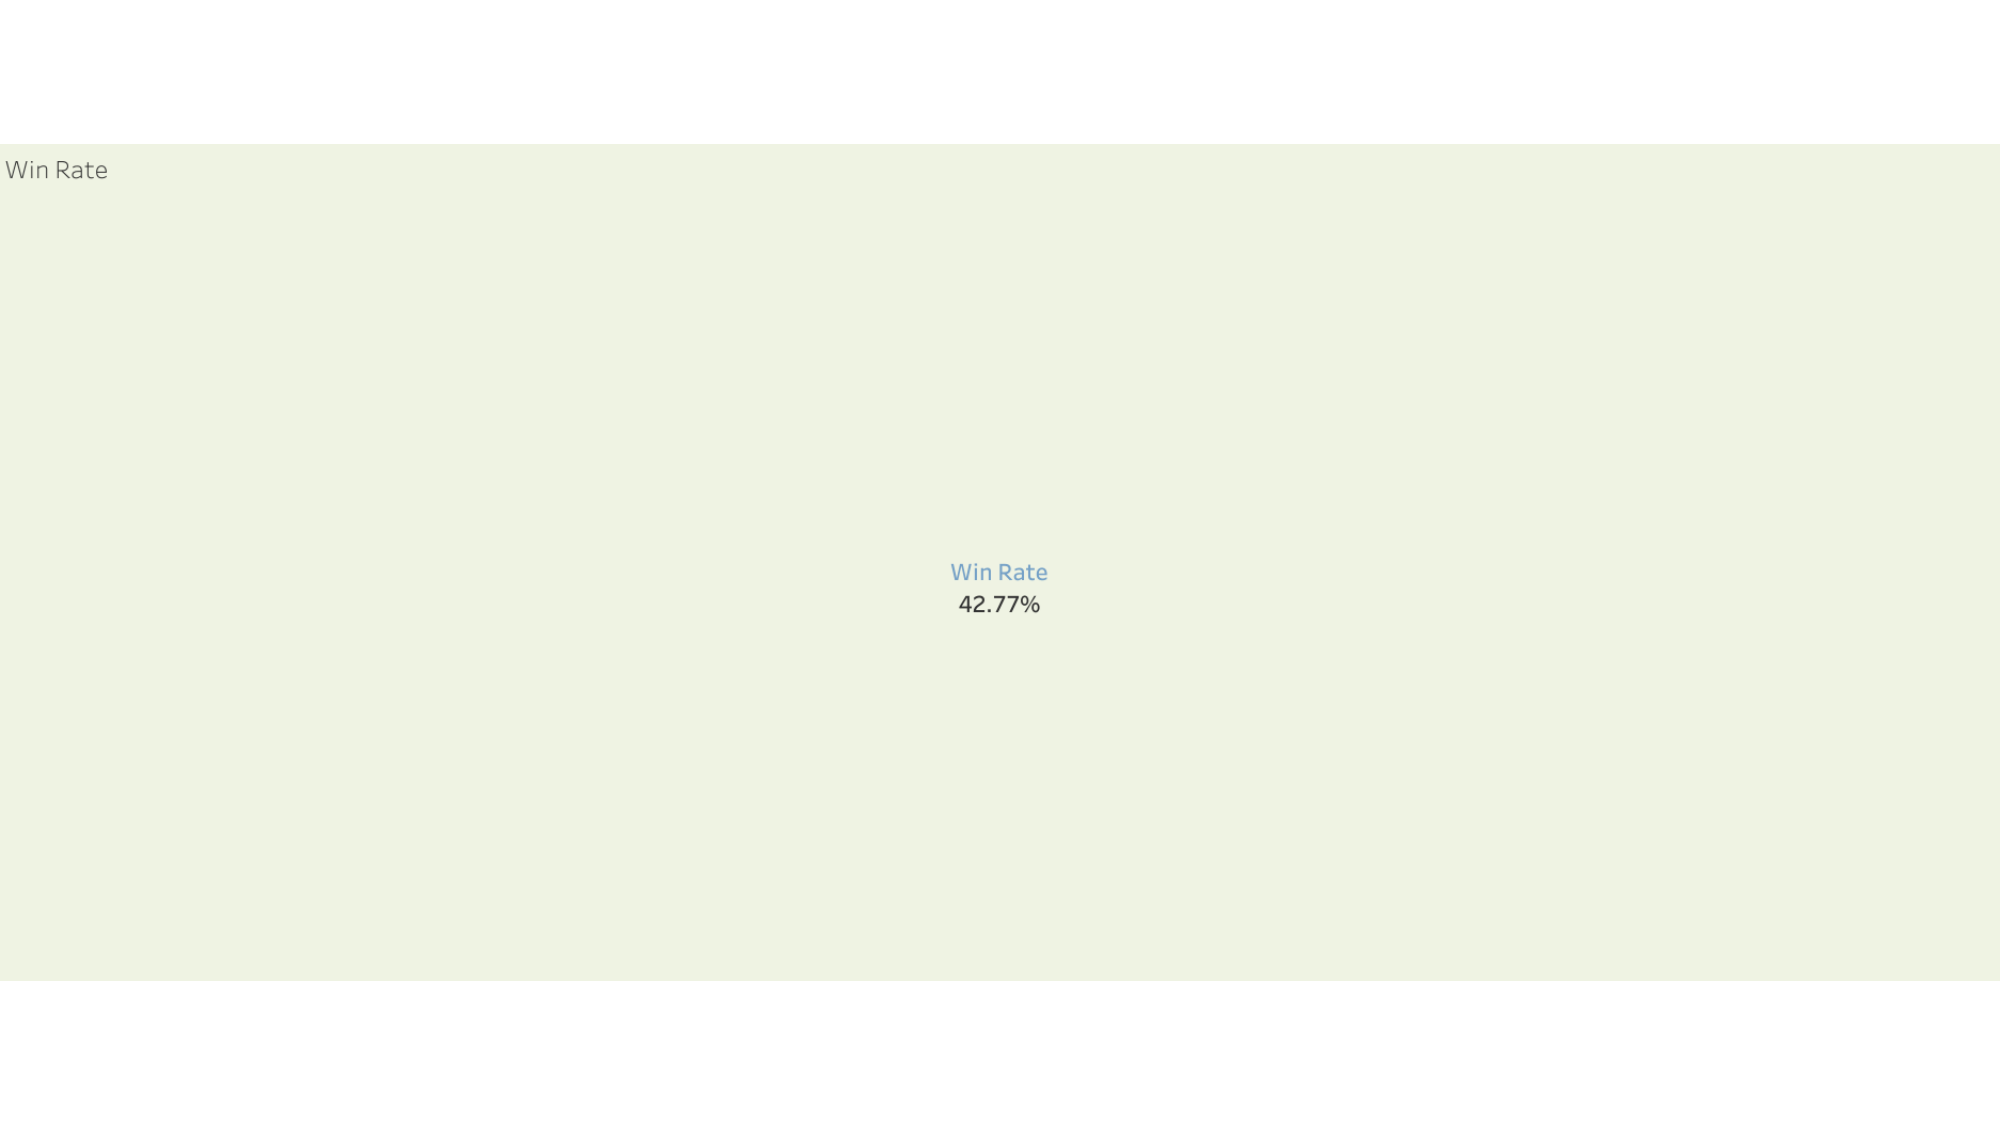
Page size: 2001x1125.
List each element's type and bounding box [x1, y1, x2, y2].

picture [0, 144, 2000, 981]
